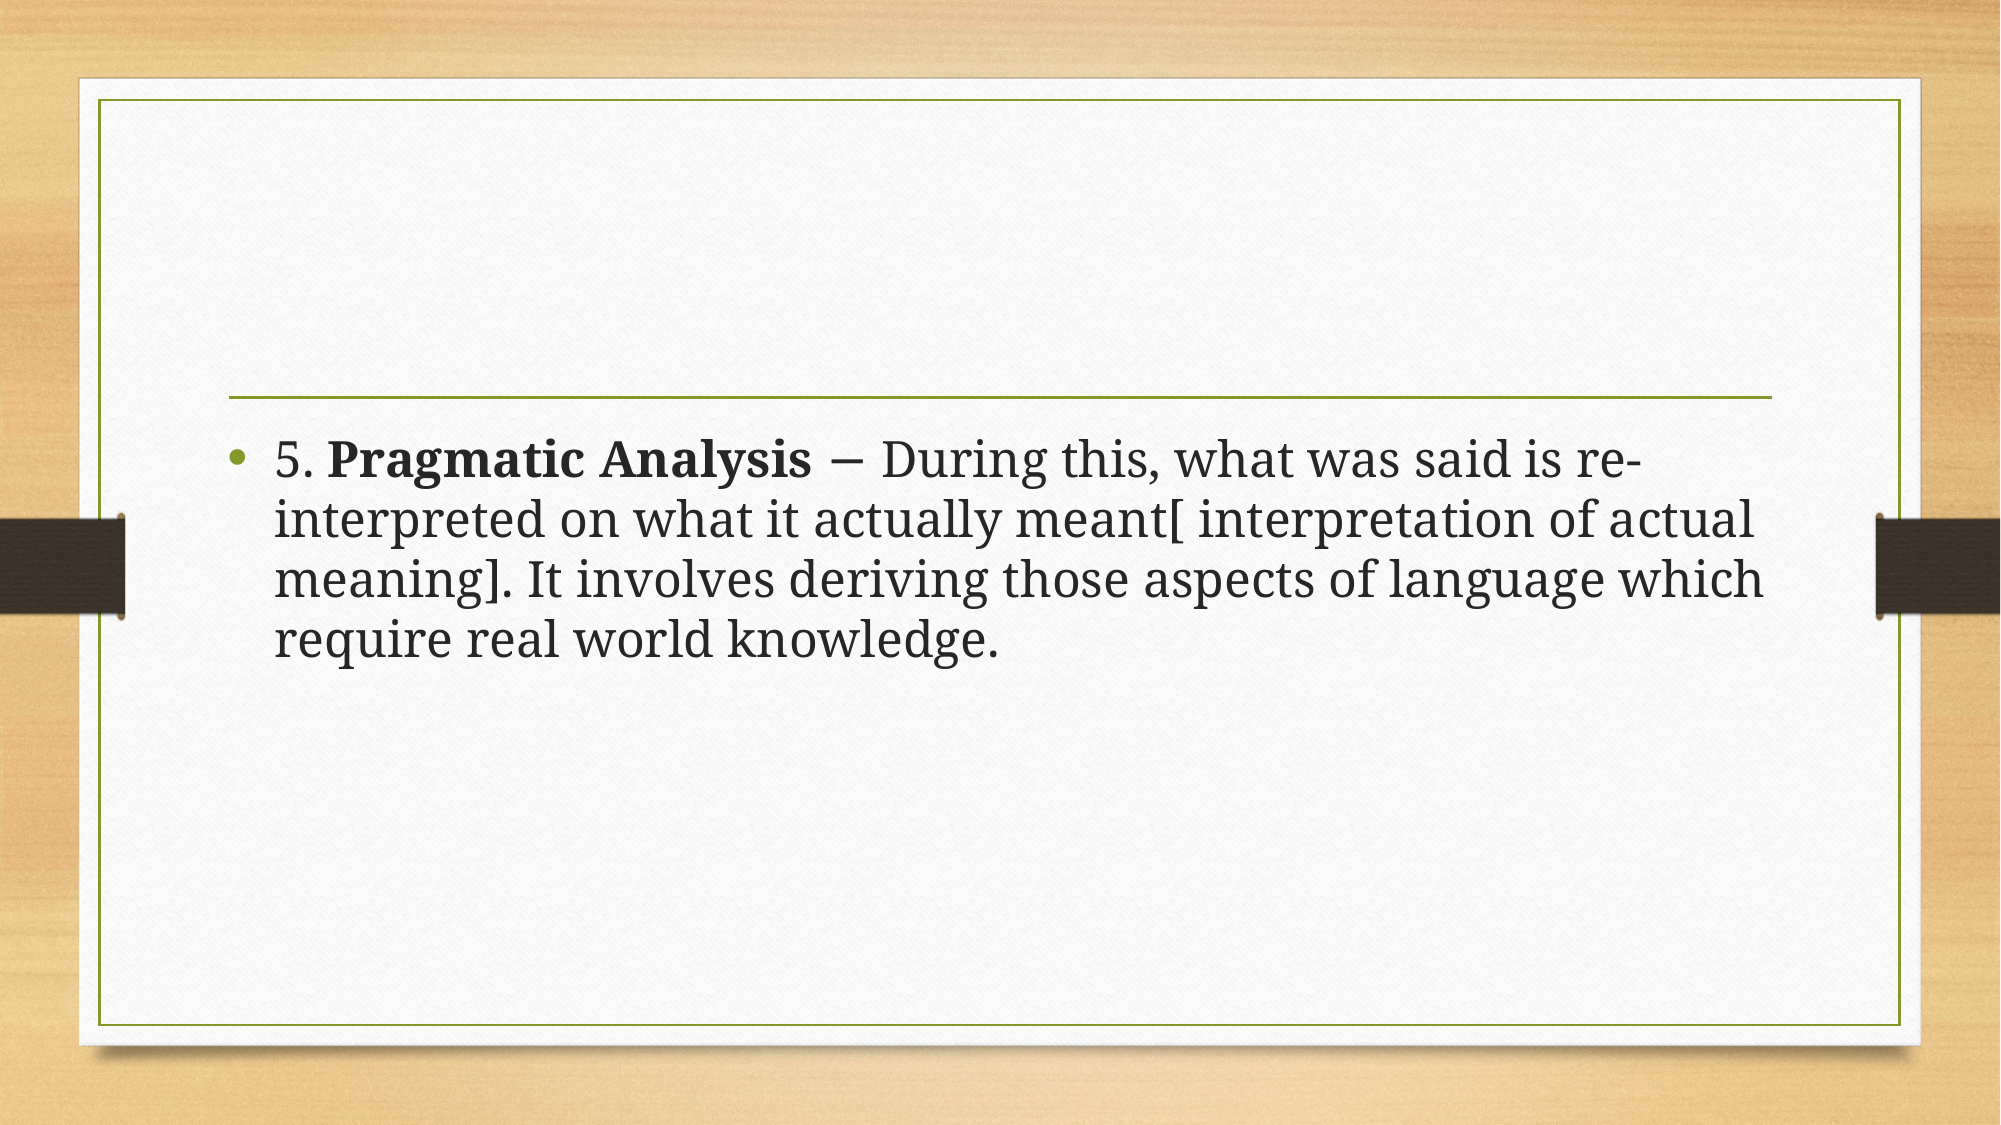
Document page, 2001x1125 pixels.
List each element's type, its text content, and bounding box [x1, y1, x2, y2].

picture [0, 0, 2001, 1125]
list 5. Pragmatic Analysis − During this, what was said is re-interpreted on what it actually meant[ interpretation of actual meaning]. It involves deriving those aspects of language which require real world knowledge. [212, 419, 1788, 964]
